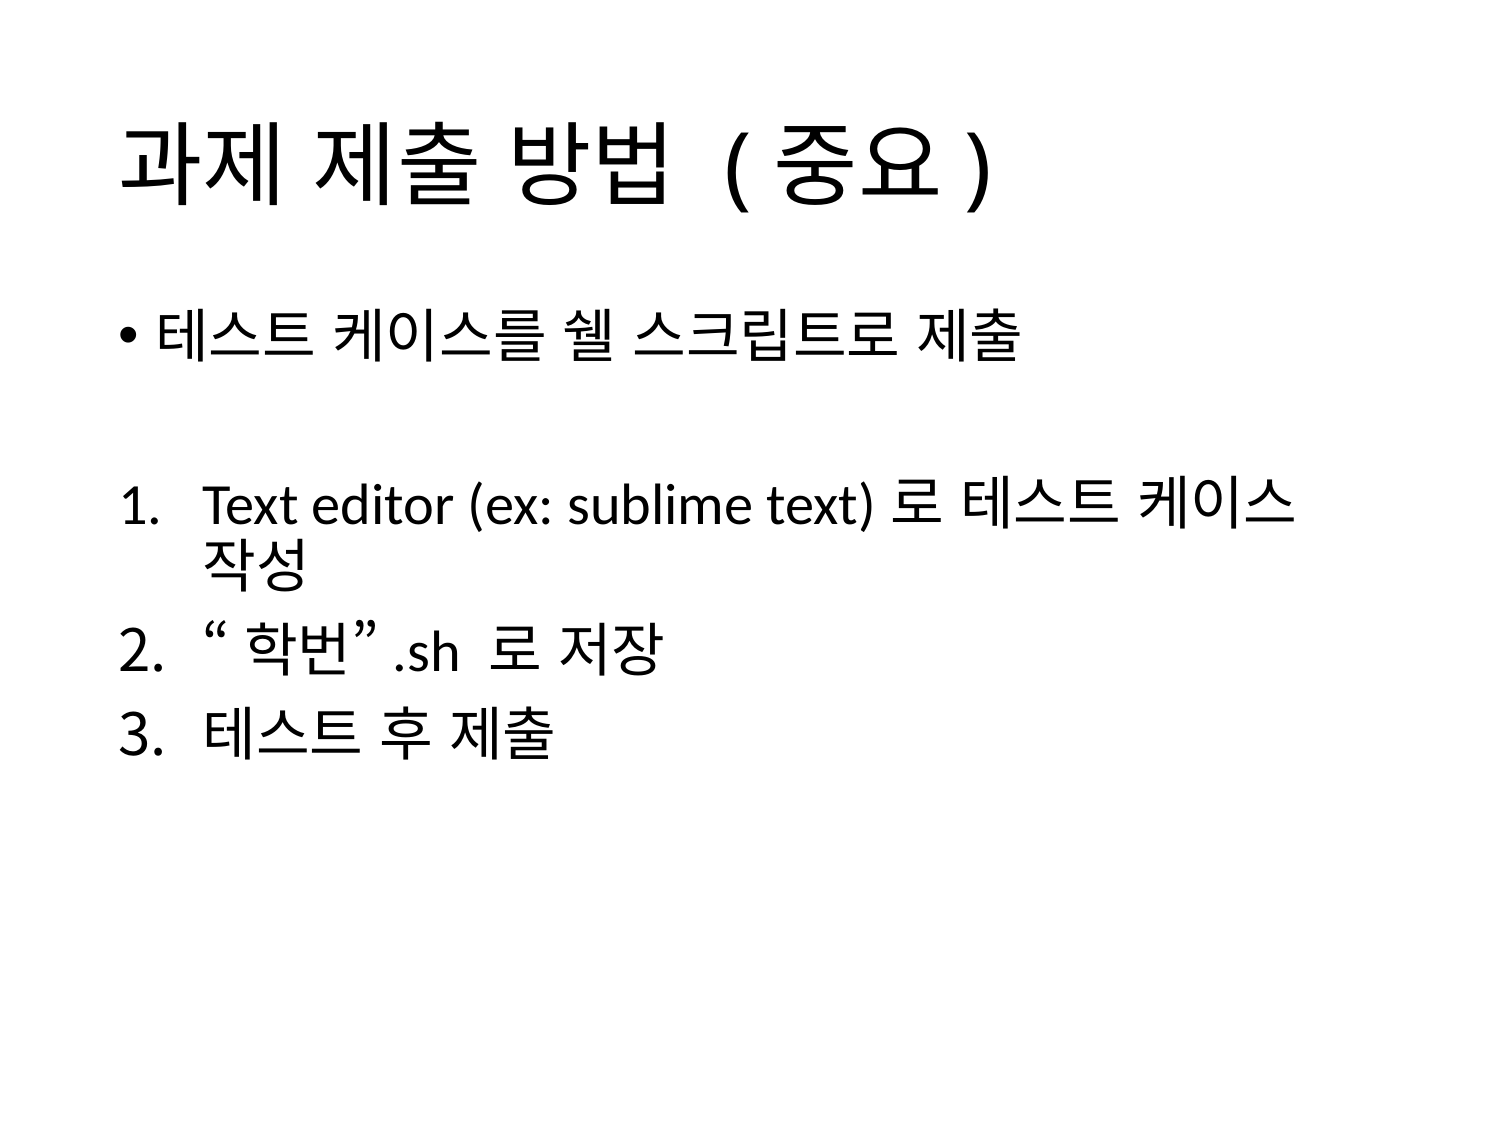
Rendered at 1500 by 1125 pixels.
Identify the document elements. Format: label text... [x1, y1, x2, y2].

list 테스트 케이스를 쉘 스크립트로 제출 Text editor (ex: sublime text)로 테스트 케이스 작성 “학번”.sh 로 저장 테스트 후 제출 [103, 299, 1397, 1014]
title 과제 제출 방법 (중요) [103, 59, 1397, 278]
